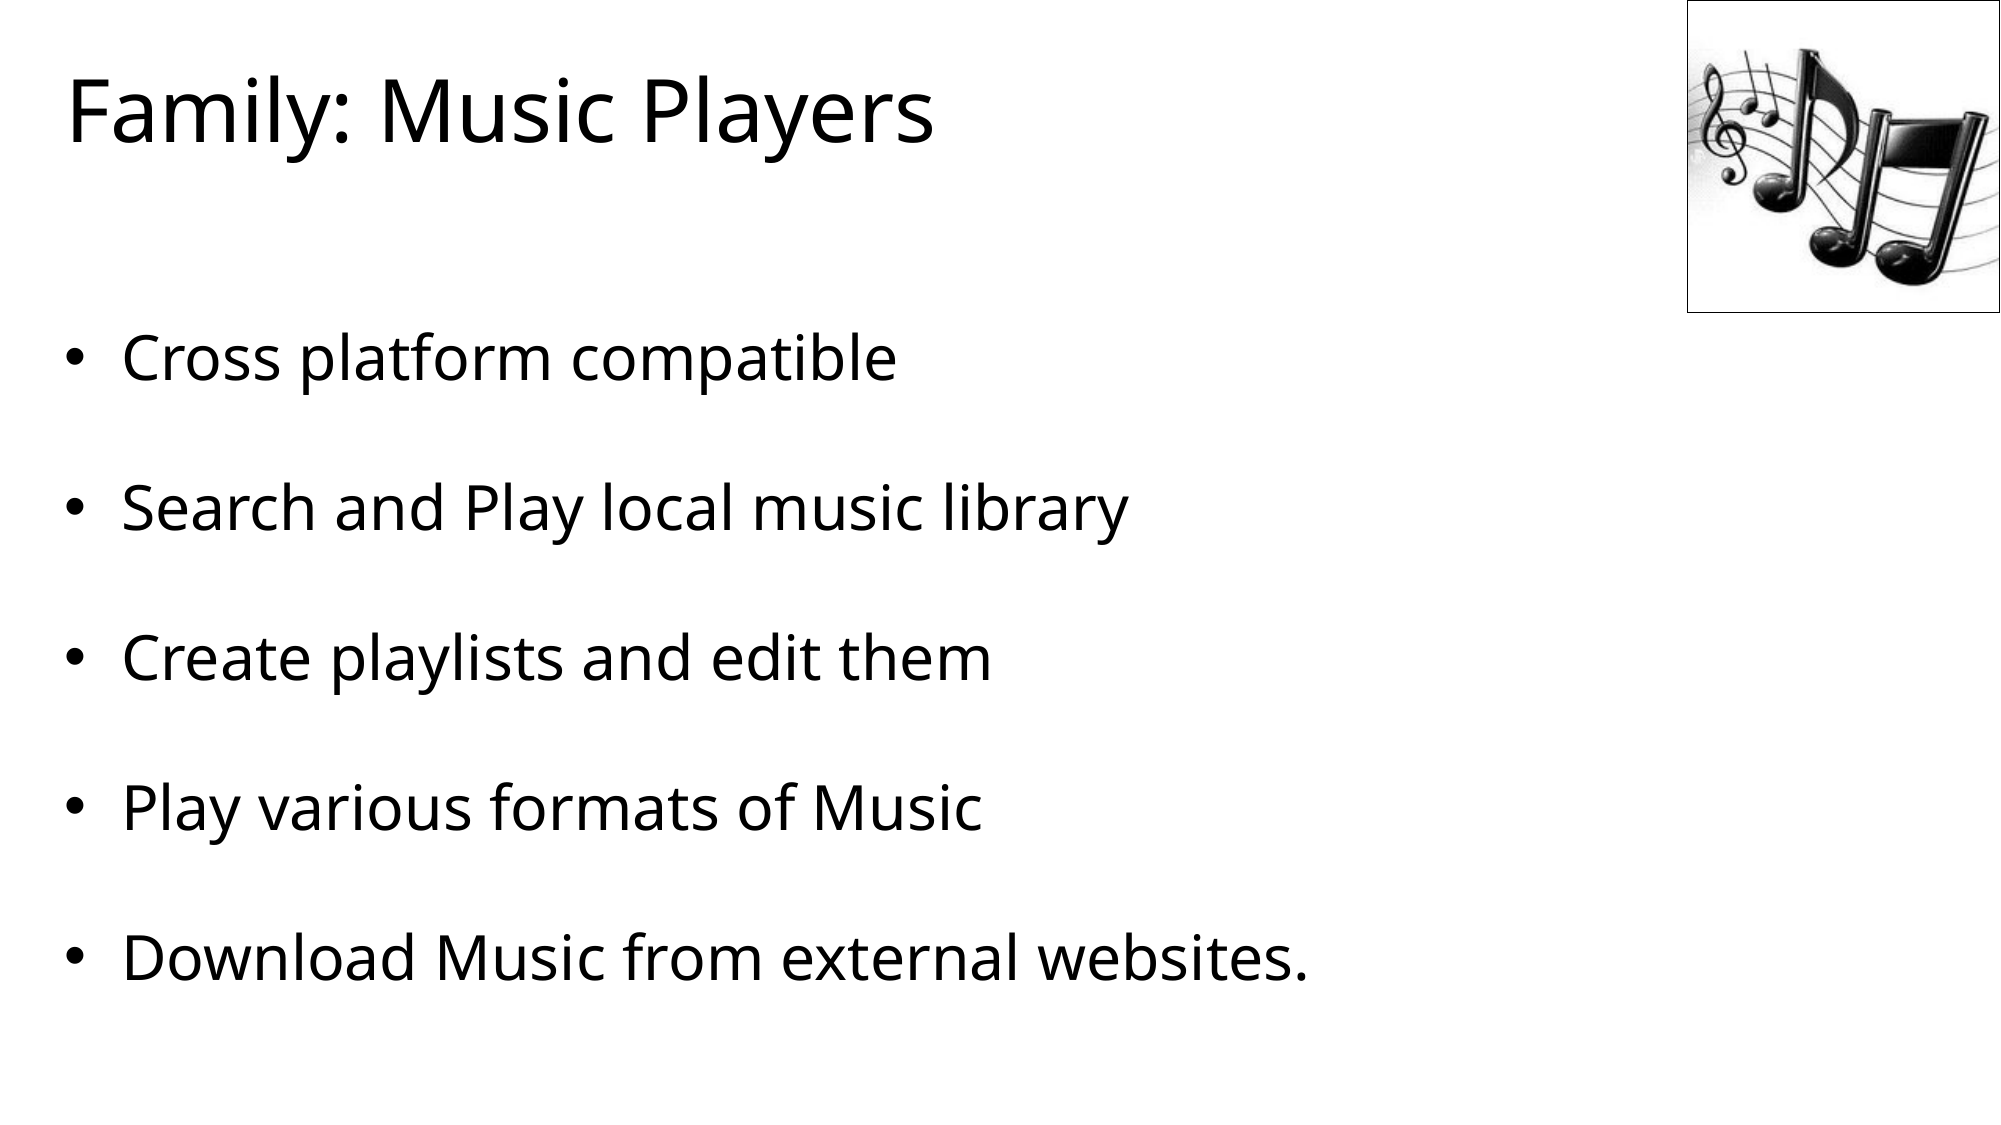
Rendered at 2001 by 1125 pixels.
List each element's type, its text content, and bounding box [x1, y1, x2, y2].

picture [1687, 0, 2000, 313]
title Family: Music Players [50, 59, 1188, 188]
text_box Cross platform compatible Search and Play local music library Create playlists and edit them Play various formats of Music Download Music from external websites. [50, 310, 1513, 1000]
